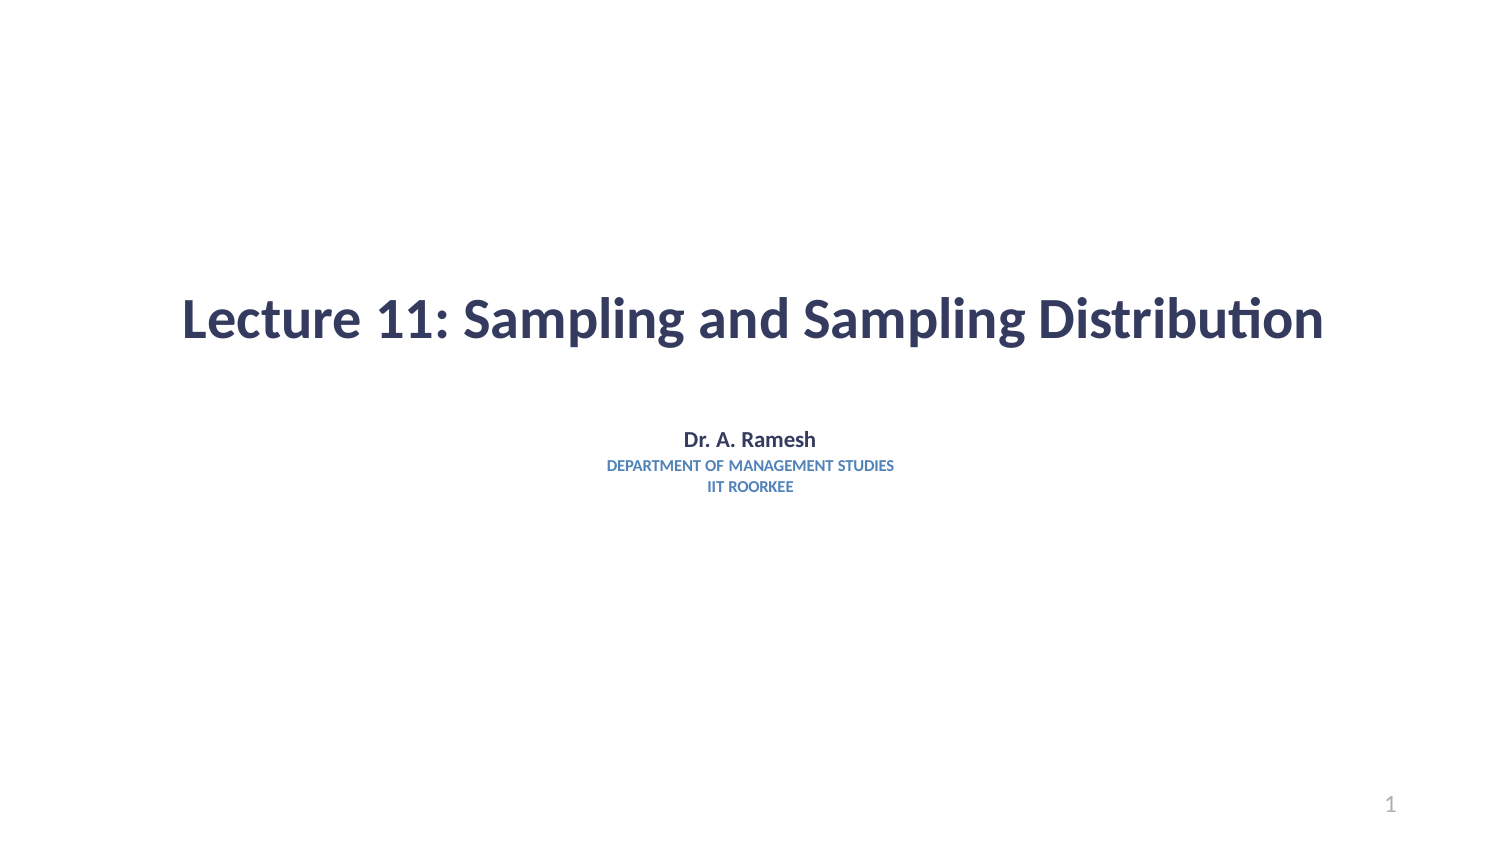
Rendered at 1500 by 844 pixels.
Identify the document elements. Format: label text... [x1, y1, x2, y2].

text_box Dr. A. Ramesh DEPARTMENT OF MANAGEMENT STUDIES IIT ROORKEE [602, 419, 898, 497]
title Lecture 11: Sampling and Sampling Distribution [180, 243, 1330, 387]
slide_number 1 [1059, 559, 1397, 844]
